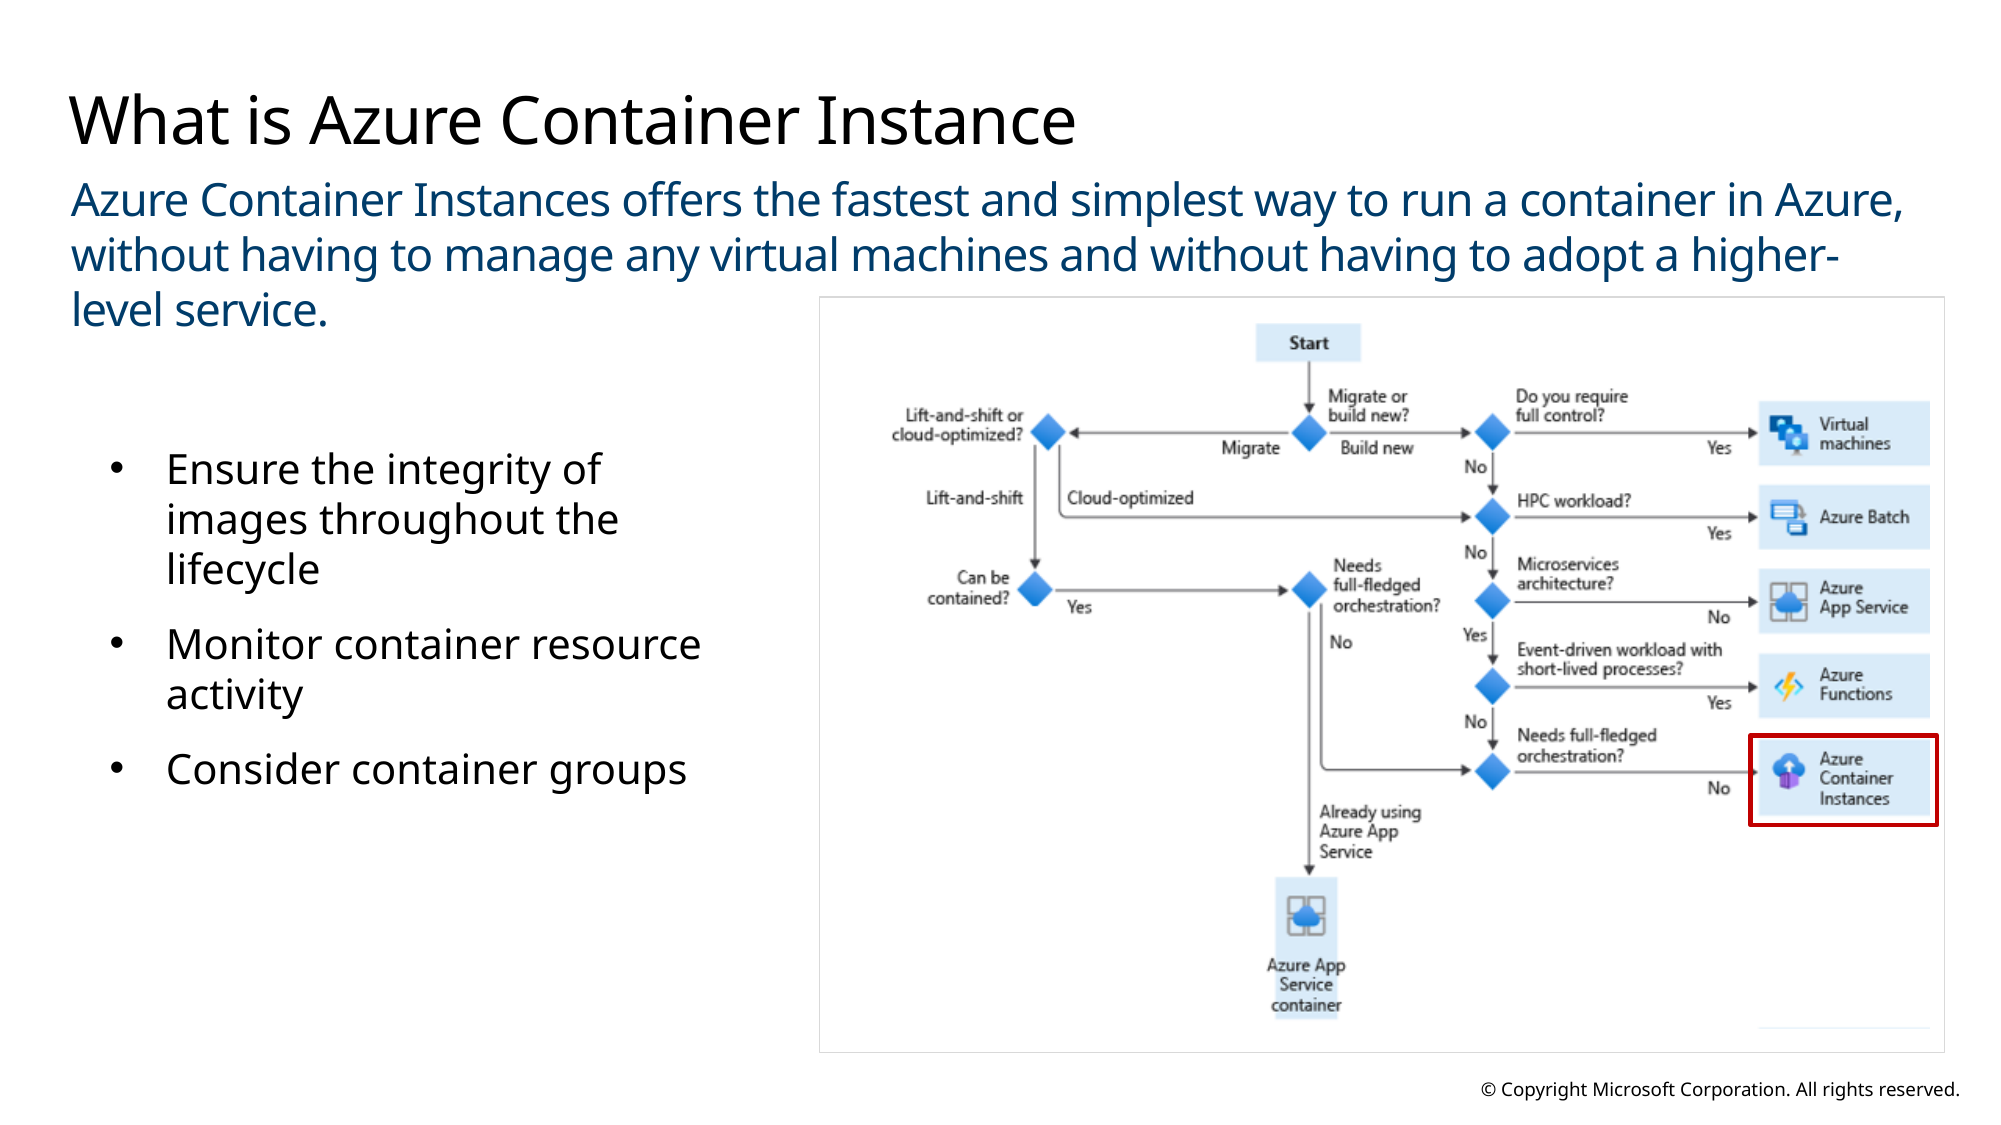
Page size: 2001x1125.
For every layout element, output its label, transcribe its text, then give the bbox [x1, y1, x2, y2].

text_box [1930, 735, 1938, 826]
title What is Azure Container Instance [68, 72, 1930, 178]
text_box [819, 296, 1945, 1053]
text_box Ensure the integrity of images throughout the lifecycle Monitor container resource activity Consider container groups [94, 435, 738, 800]
picture [832, 323, 1930, 1029]
list Azure Container Instances offers the fastest and simplest way to run a container in Azure, without having to manage any virtual machines and without having to adopt a higher-level service. [70, 162, 1932, 345]
